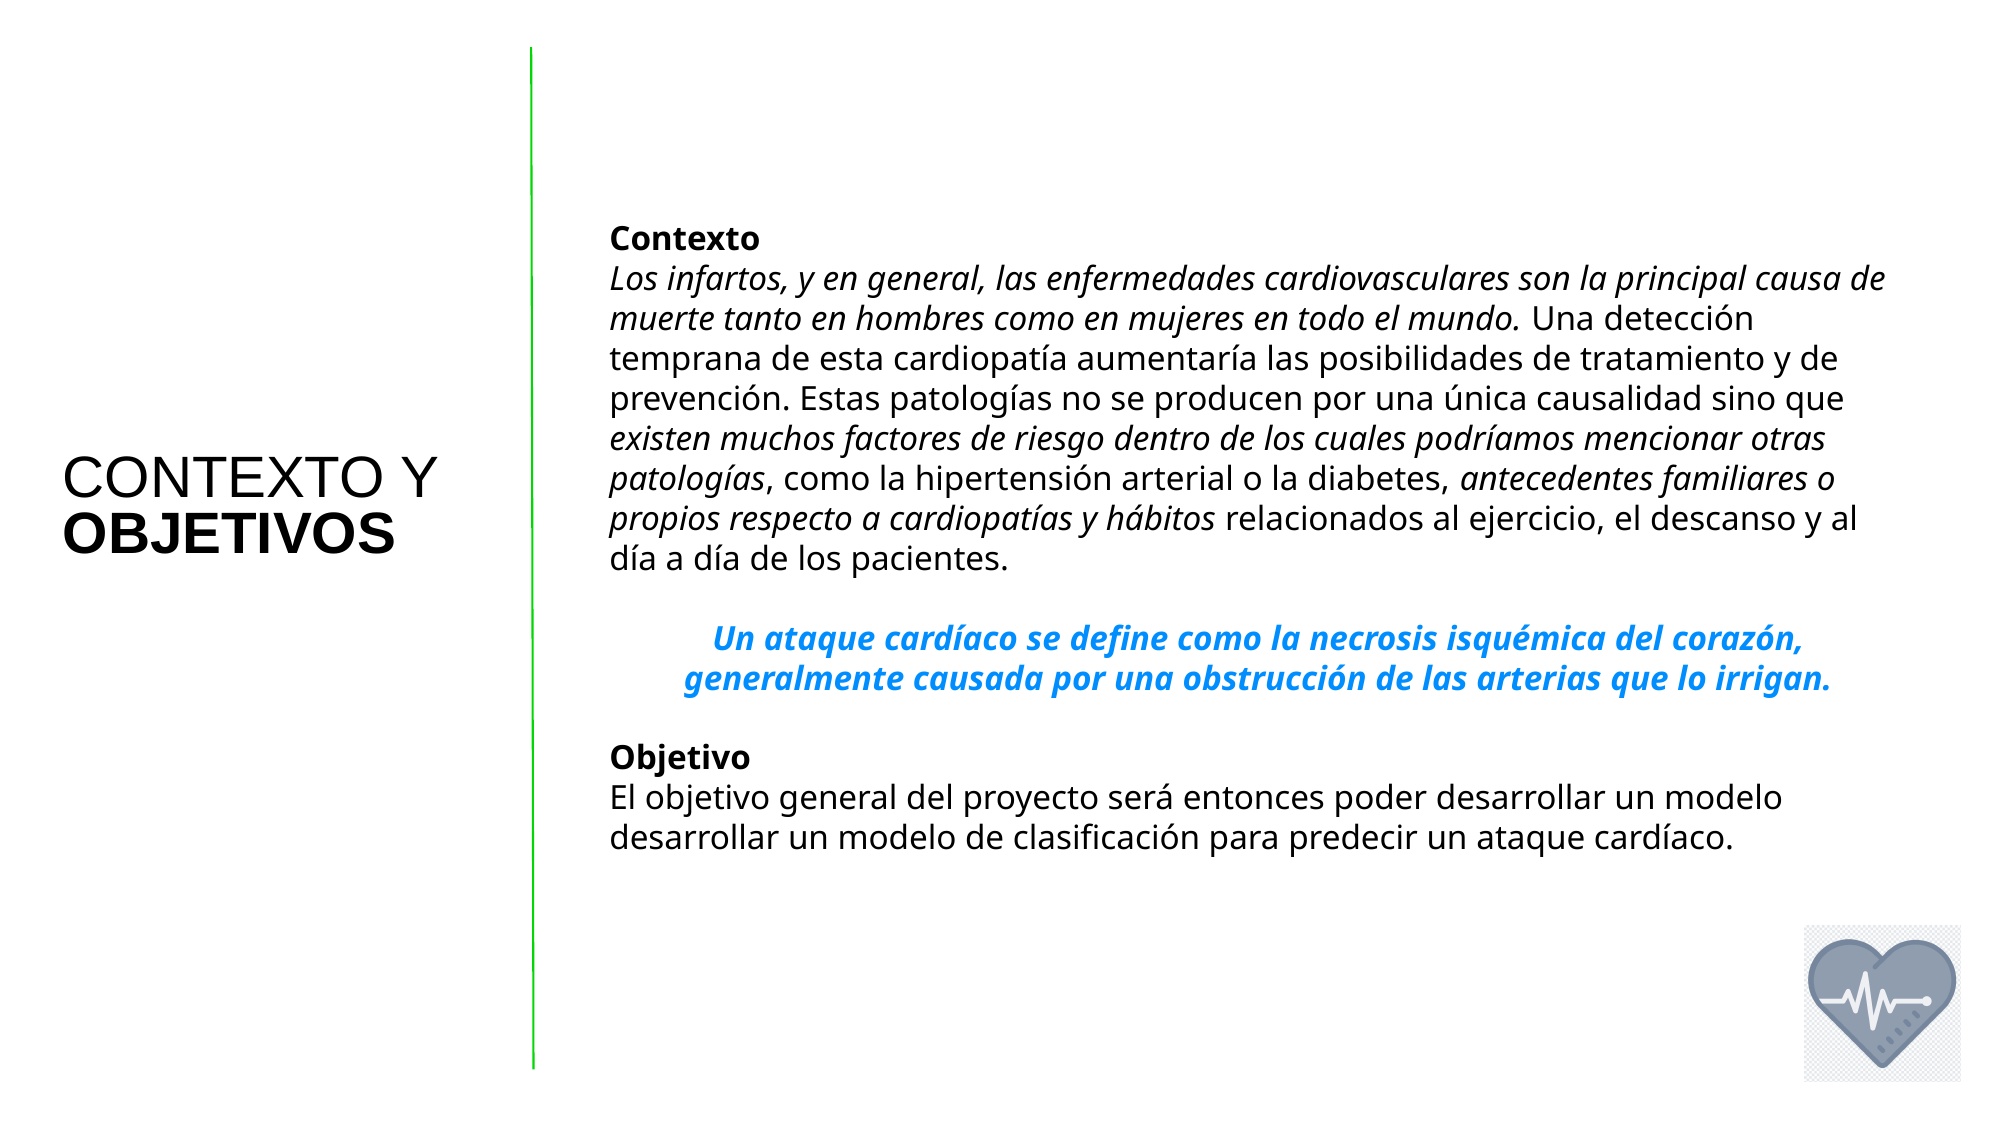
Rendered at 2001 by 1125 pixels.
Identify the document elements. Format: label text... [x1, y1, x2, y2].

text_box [530, 46, 534, 1070]
picture [1804, 925, 1961, 1082]
text_box CONTEXTO Y OBJETIVOS [63, 452, 509, 565]
text_box Contexto Los infartos, y en general, las enfermedades cardiovasculares son la principal causa de muerte tanto en hombres como en mujeres en todo el mundo. Una detección temprana de esta cardiopatía aumentaría las posibilidades de tratamiento y de prevención. Estas patologías no se producen por una única causalidad sino que existen muchos factores de riesgo dentro de los cuales podríamos mencionar otras patologías, como la hipertensión arterial o la diabetes, antecedentes familiares o propios respecto a cardiopatías y hábitos relacionados al ejercicio, el descanso y al día a día de los pacientes. Un ataque cardíaco se define como la necrosis isquémica del corazón, generalmente causada por una obstrucción de las arterias que lo irrigan. Objetivo El objetivo general del proyecto será entonces poder desarrollar un modelo desarrollar un modelo de clasificación para predecir un ataque cardíaco. [594, 170, 1924, 849]
